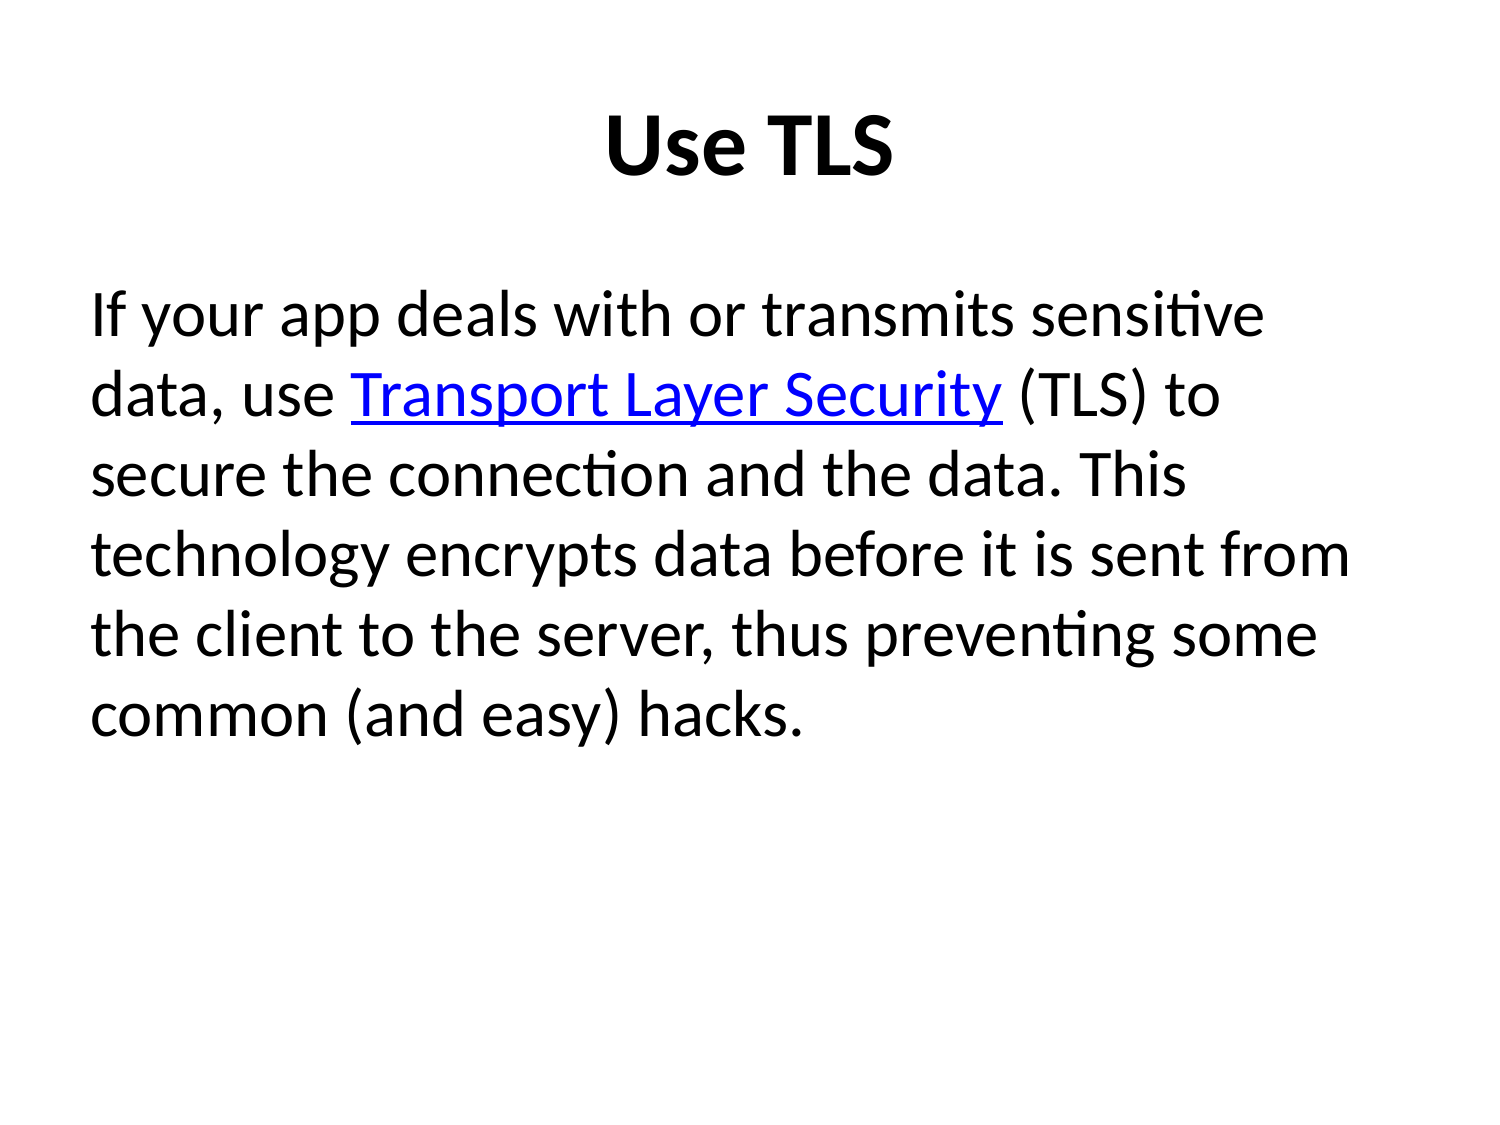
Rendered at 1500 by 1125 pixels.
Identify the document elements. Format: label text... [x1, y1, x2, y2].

list If your app deals with or transmits sensitive data, use Transport Layer Security (TLS) to secure the connection and the data. This technology encrypts data before it is sent from the client to the server, thus preventing some common (and easy) hacks. [75, 262, 1425, 1005]
title Use TLS [75, 45, 1425, 233]
